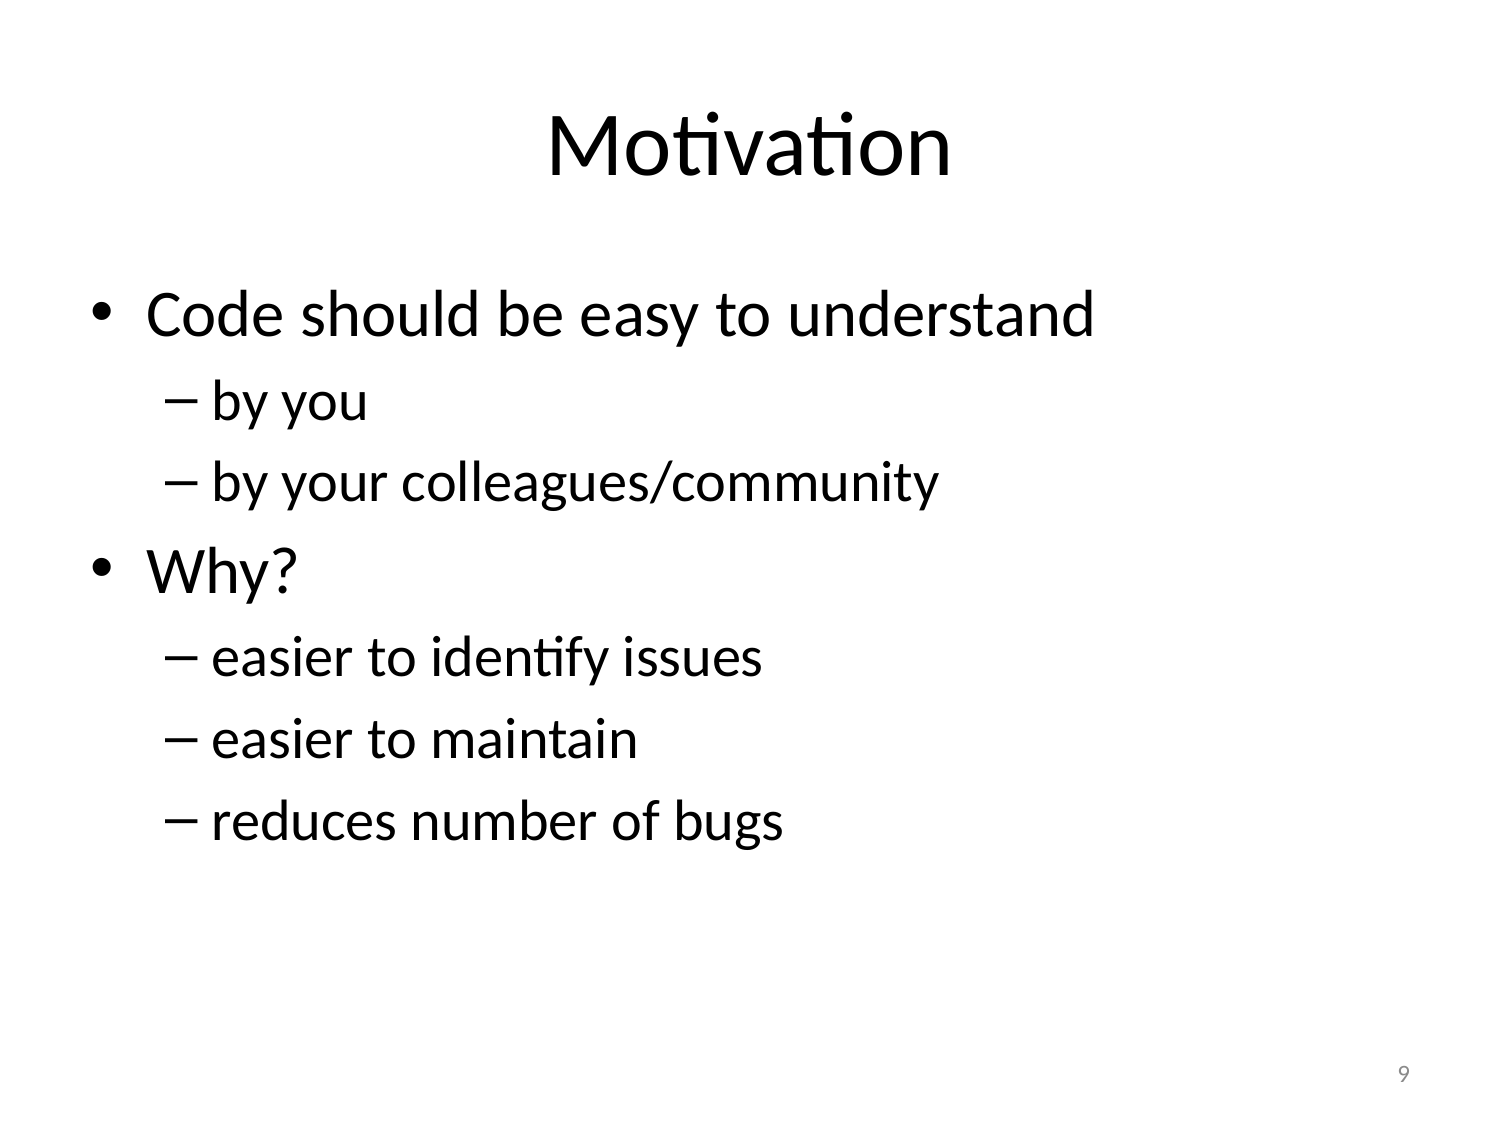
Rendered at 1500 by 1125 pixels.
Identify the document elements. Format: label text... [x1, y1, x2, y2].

title Motivation [75, 45, 1425, 233]
list Code should be easy to understand by you by your colleagues/community Why? easier to identify issues easier to maintain reduces number of bugs [75, 262, 1425, 1005]
slide_number 9 [1074, 1042, 1425, 1103]
